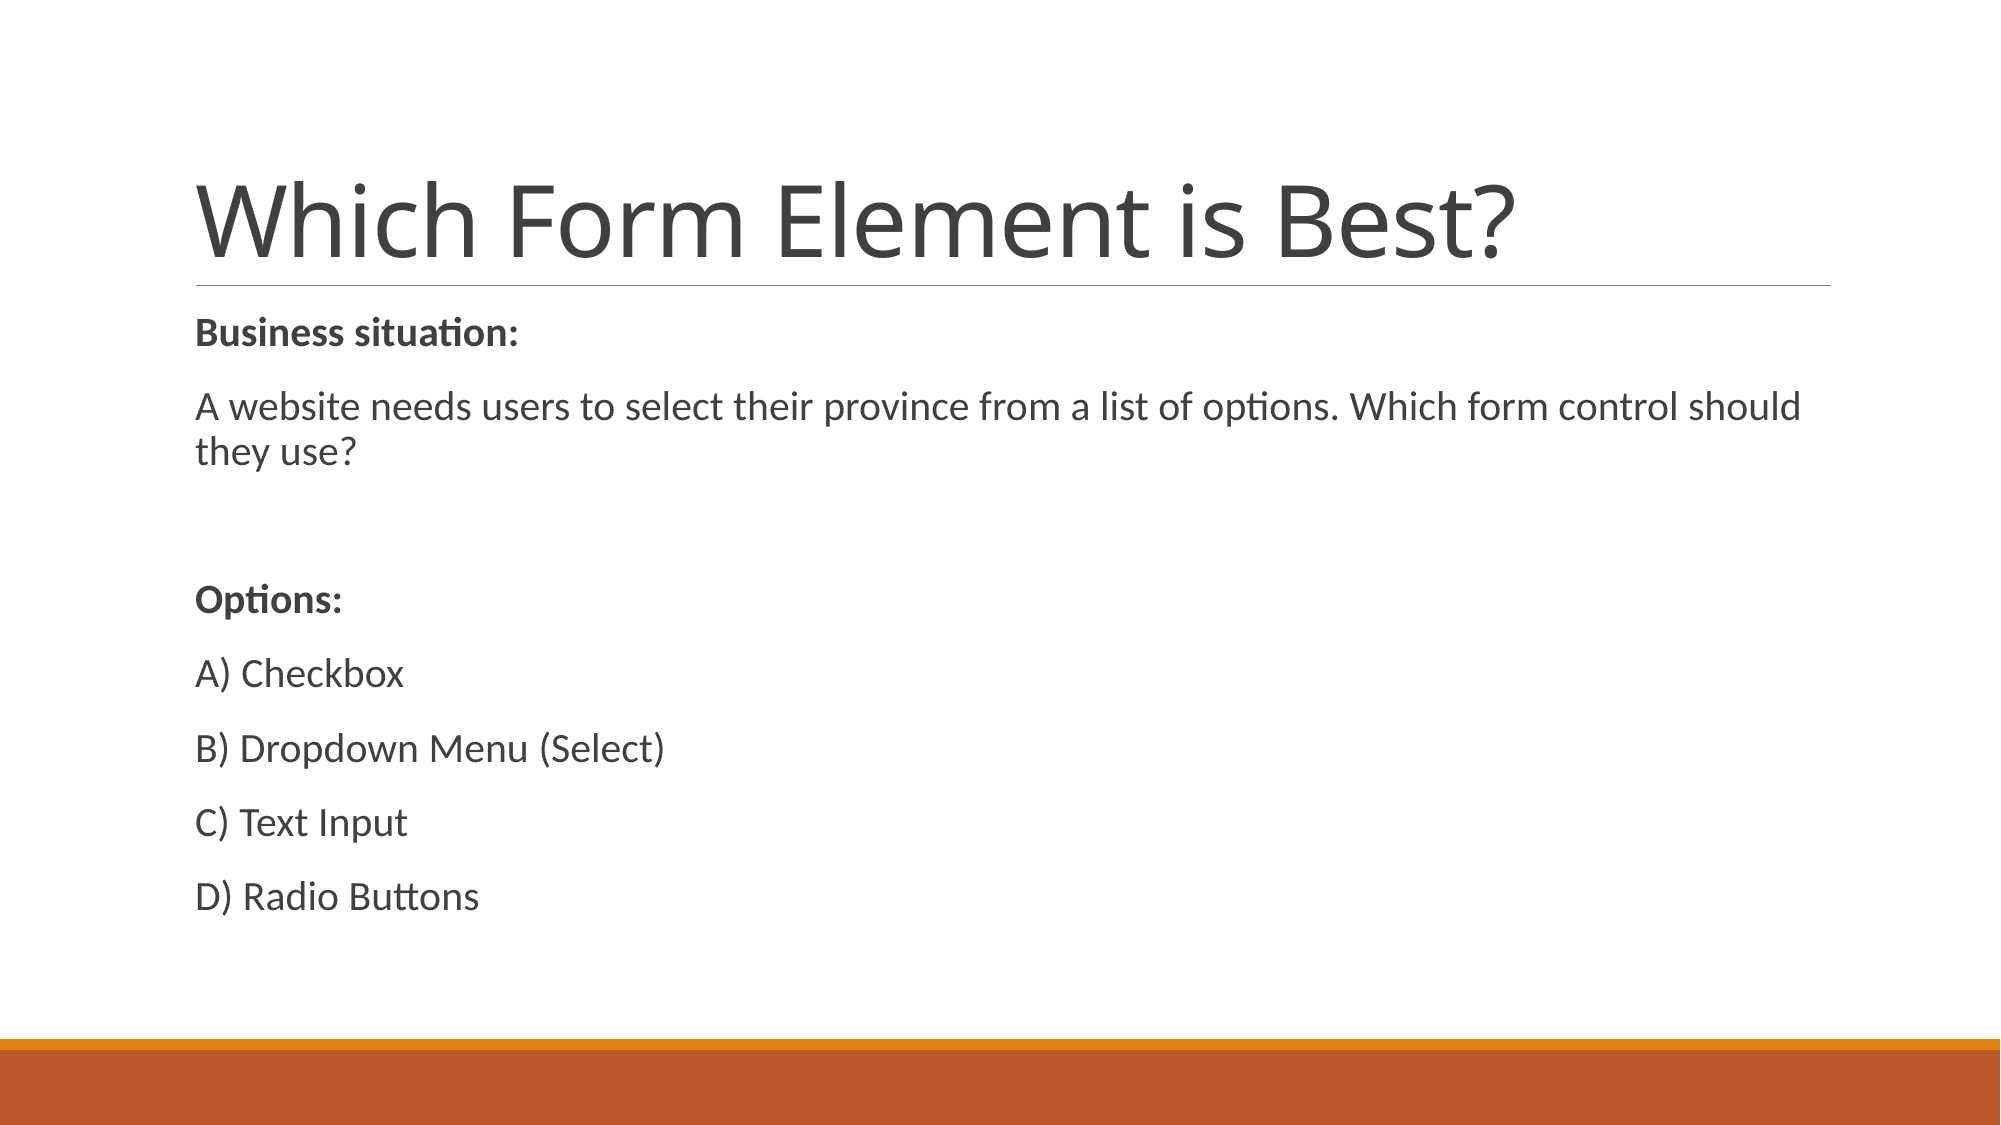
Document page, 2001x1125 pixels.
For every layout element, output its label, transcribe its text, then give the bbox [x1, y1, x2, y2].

title Which Form Element is Best? [180, 47, 1830, 285]
list Business situation: A website needs users to select their province from a list of options. Which form control should they use? Options: A) Checkbox B) Dropdown Menu (Select) C) Text Input D) Radio Buttons [180, 302, 1830, 963]
